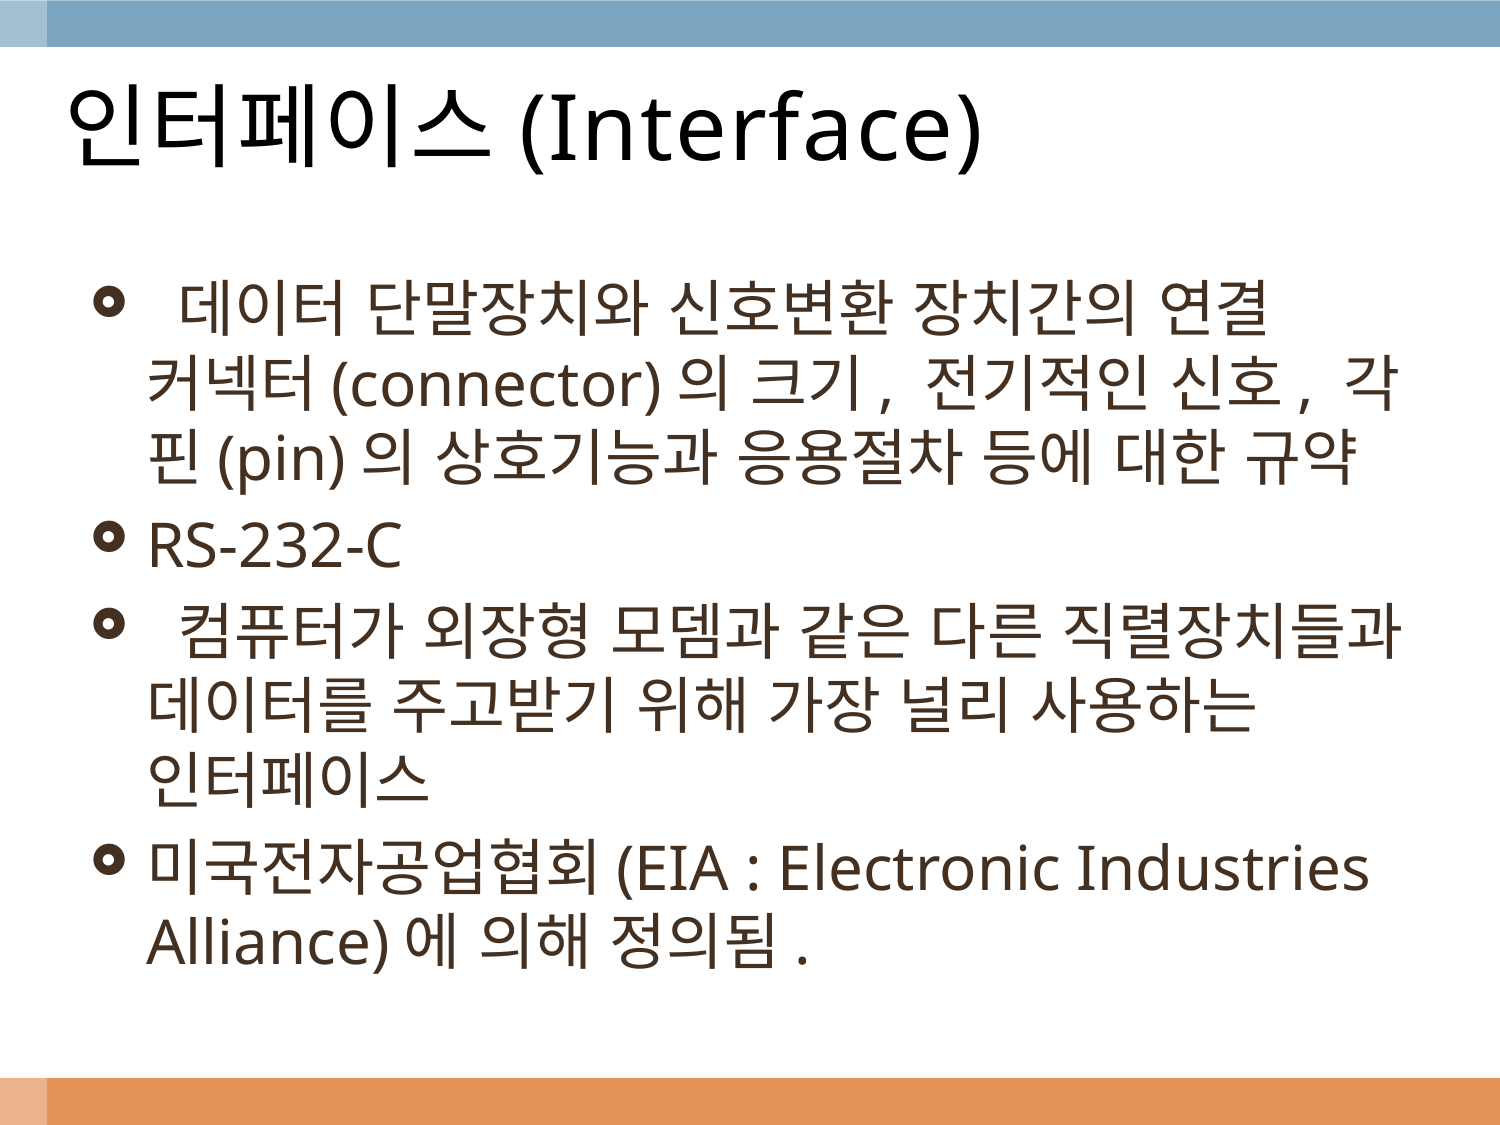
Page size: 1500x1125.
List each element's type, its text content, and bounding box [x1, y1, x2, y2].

list 데이터 단말장치와 신호변환 장치간의 연결 커넥터(connector)의 크기, 전기적인 신호, 각 핀(pin)의 상호기능과 응용절차 등에 대한 규약 RS-232-C 컴퓨터가 외장형 모뎀과 같은 다른 직렬장치들과 데이터를 주고받기 위해 가장 널리 사용하는 인터페이스 미국전자공업협회(EIA : Electronic Industries Alliance)에 의해 정의됨. [75, 262, 1425, 1005]
title 인터페이스(Interface) [49, 46, 1454, 202]
